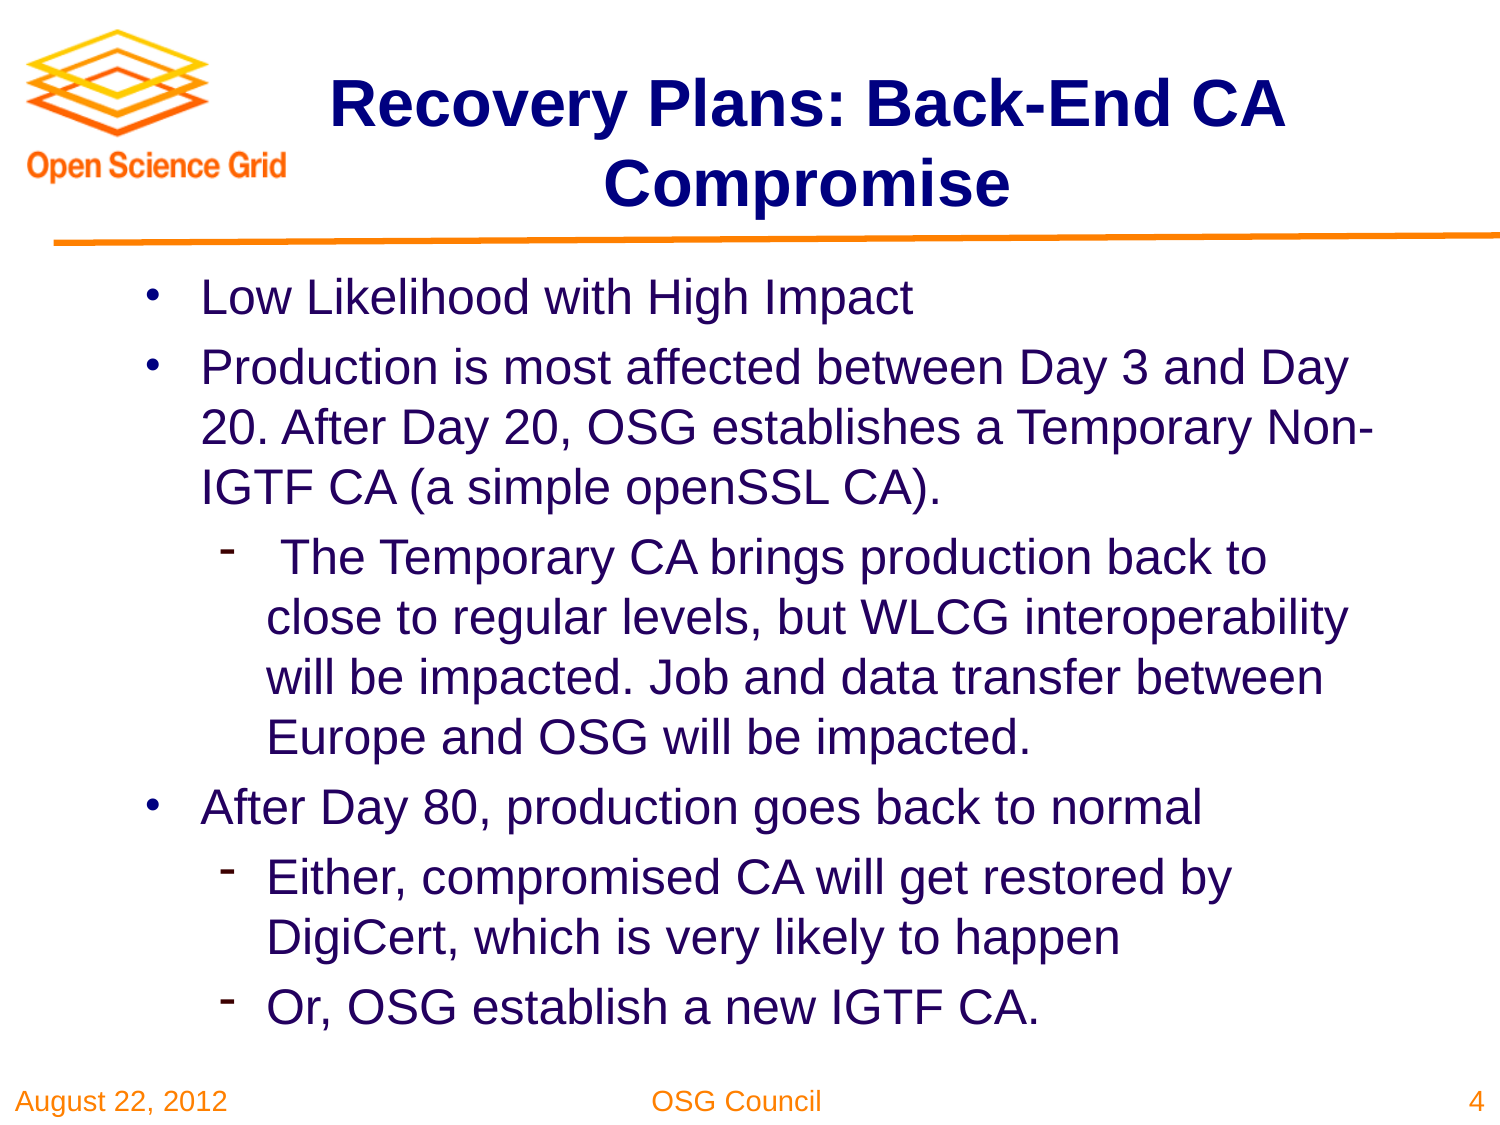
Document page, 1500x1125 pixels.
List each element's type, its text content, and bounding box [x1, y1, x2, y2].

slide_number 4 [1430, 1072, 1500, 1125]
list Low Likelihood with High Impact Production is most affected between Day 3 and Day 20. After Day 20, OSG establishes a Temporary Non-IGTF CA (a simple openSSL CA). The Temporary CA brings production back to close to regular levels, but WLCG interoperability will be impacted. Job and data transfer between Europe and OSG will be impacted. After Day 80, production goes back to normal Either, compromised CA will get restored by DigiCert, which is very likely to happen Or, OSG establish a new IGTF CA. [128, 256, 1405, 1039]
picture [0, 0, 313, 208]
title Recovery Plans: Back-End CA Compromise [235, 41, 1380, 239]
